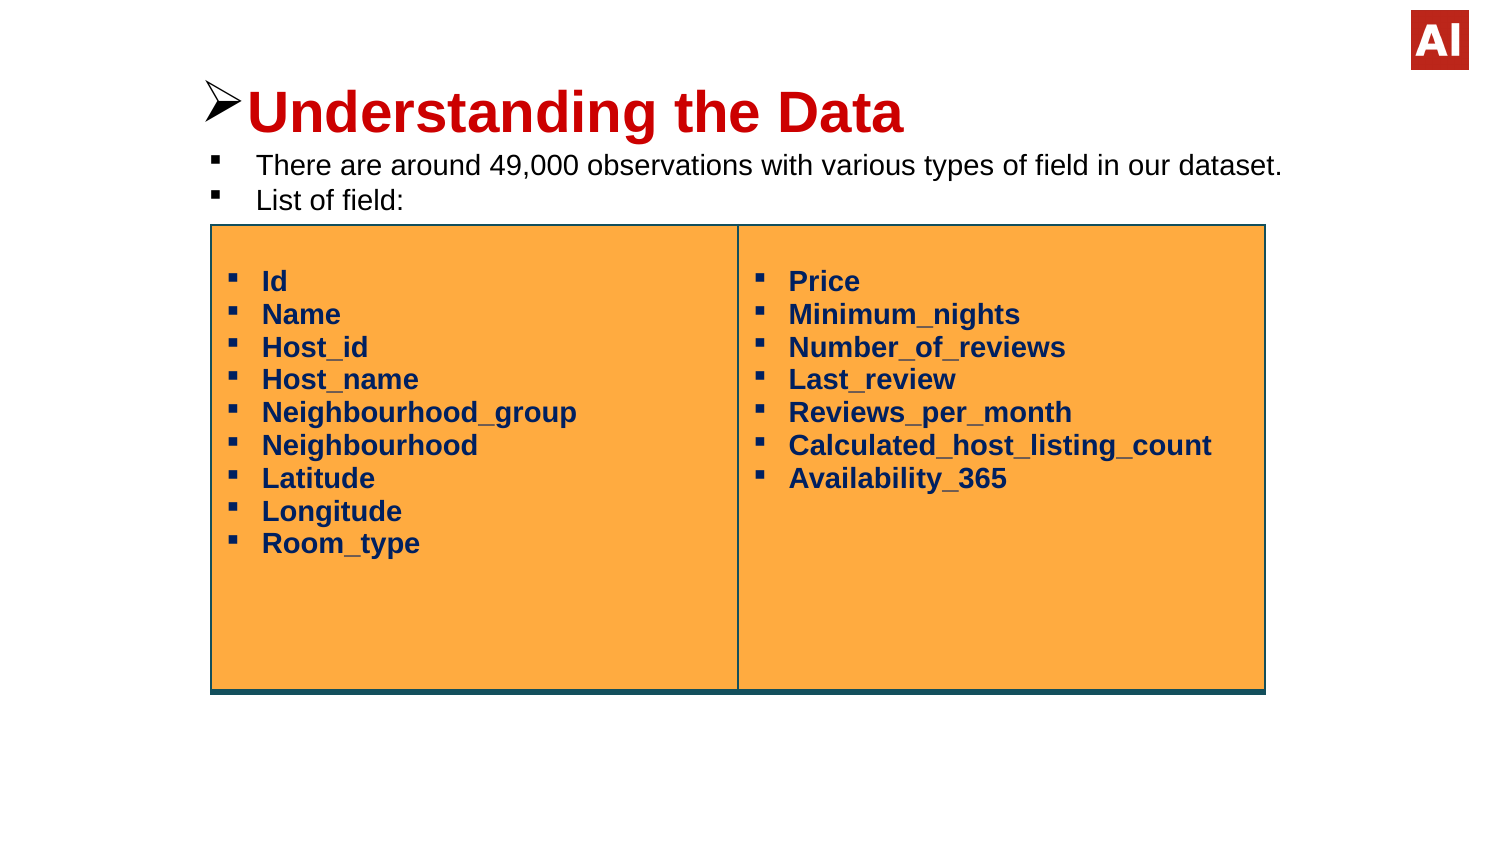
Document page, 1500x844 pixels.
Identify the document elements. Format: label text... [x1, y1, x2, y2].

text_box Understanding the Data [185, 66, 1102, 152]
picture [1411, 10, 1469, 70]
table_header Id Name Host_id Host_name Neighbourhood_group Neighbourhood Latitude Longitude Room_type [212, 226, 737, 689]
table_header Price Minimum_nights Number_of_reviews Last_review Reviews_per_month Calculated_host_listing_count Availability_365 [739, 226, 1264, 689]
text_box There are around 49,000 observations with various types of field in our dataset. List of field: [194, 138, 1316, 224]
